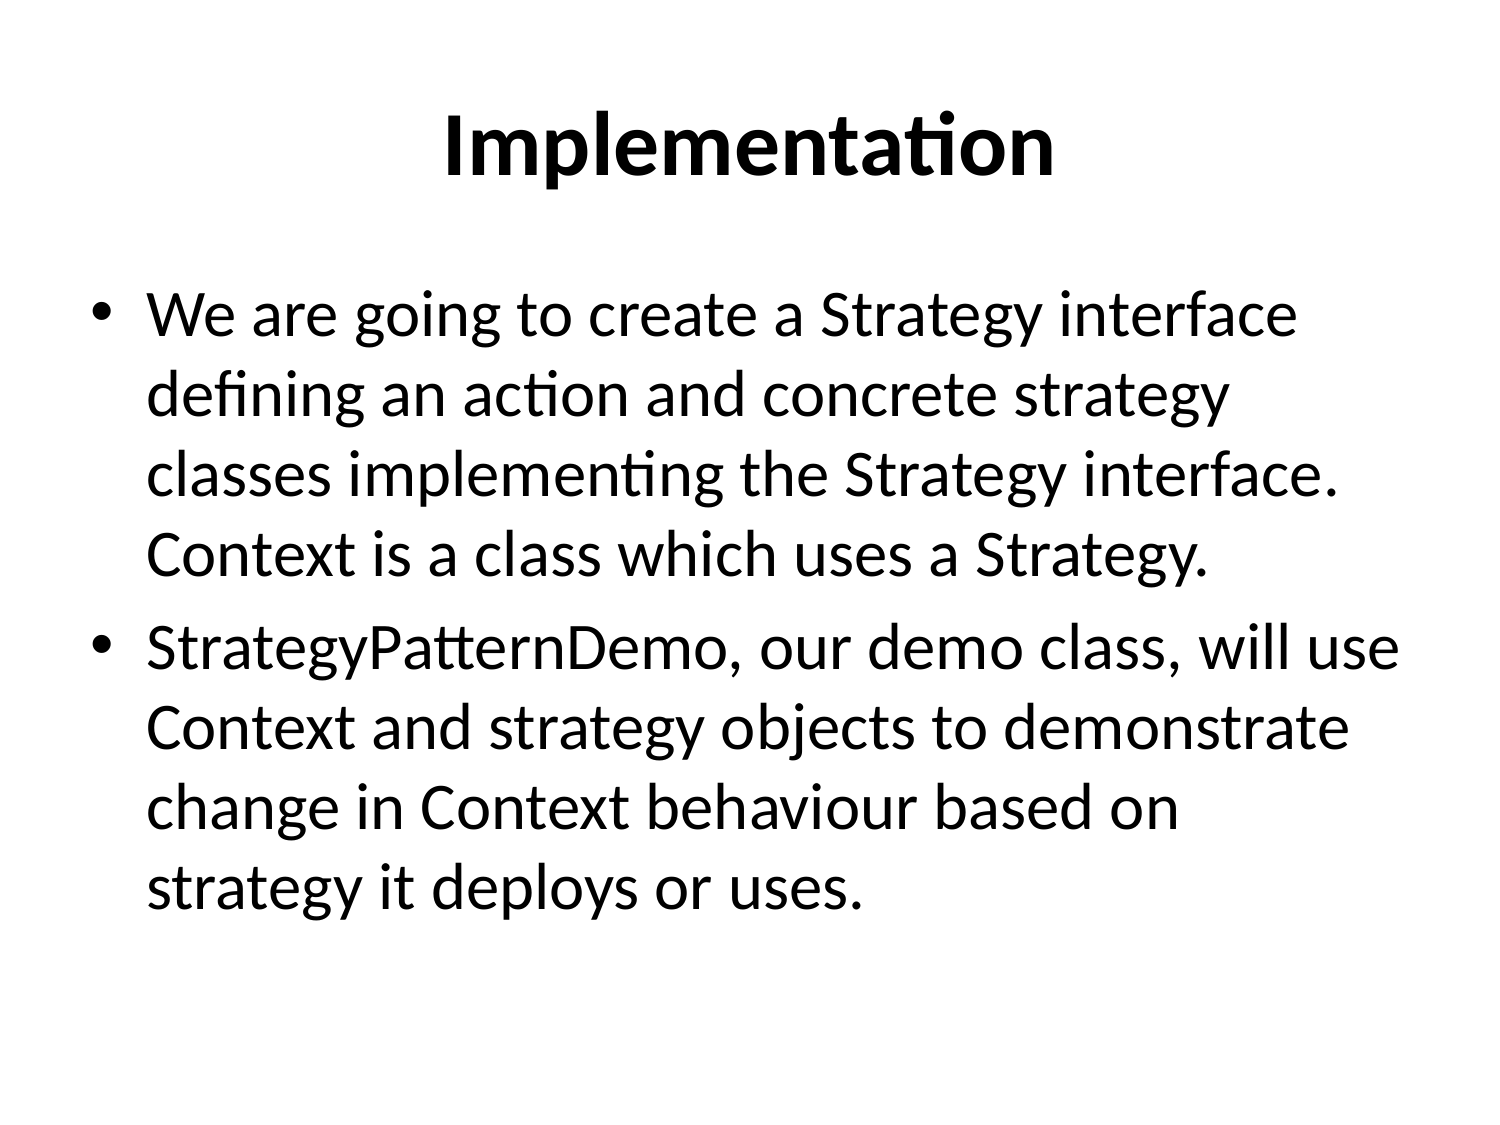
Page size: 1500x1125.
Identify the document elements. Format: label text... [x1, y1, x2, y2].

list We are going to create a Strategy interface defining an action and concrete strategy classes implementing the Strategy interface. Context is a class which uses a Strategy. StrategyPatternDemo, our demo class, will use Context and strategy objects to demonstrate change in Context behaviour based on strategy it deploys or uses. [75, 262, 1425, 1005]
title Implementation [75, 45, 1425, 233]
